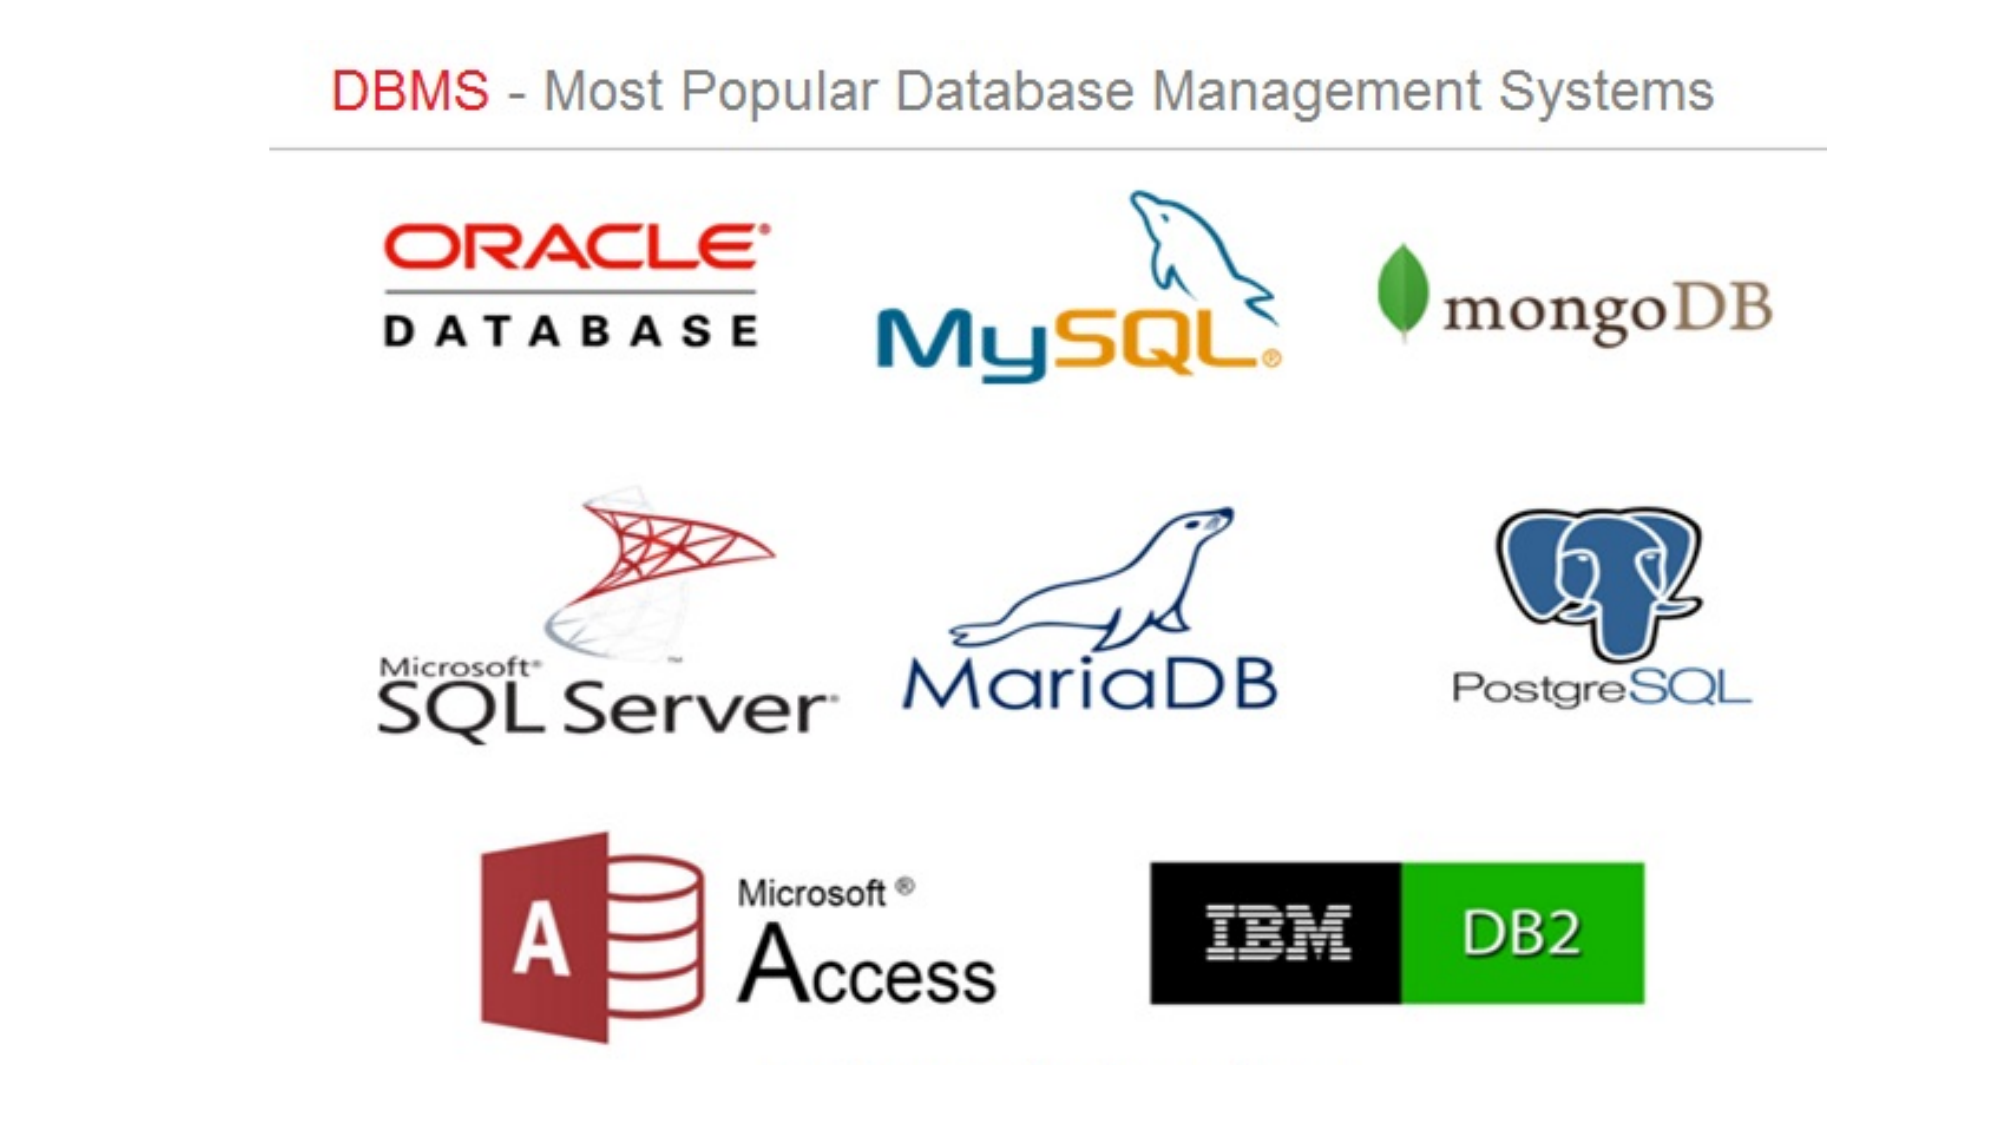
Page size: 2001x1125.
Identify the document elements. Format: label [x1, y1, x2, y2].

picture [269, 40, 1828, 1065]
